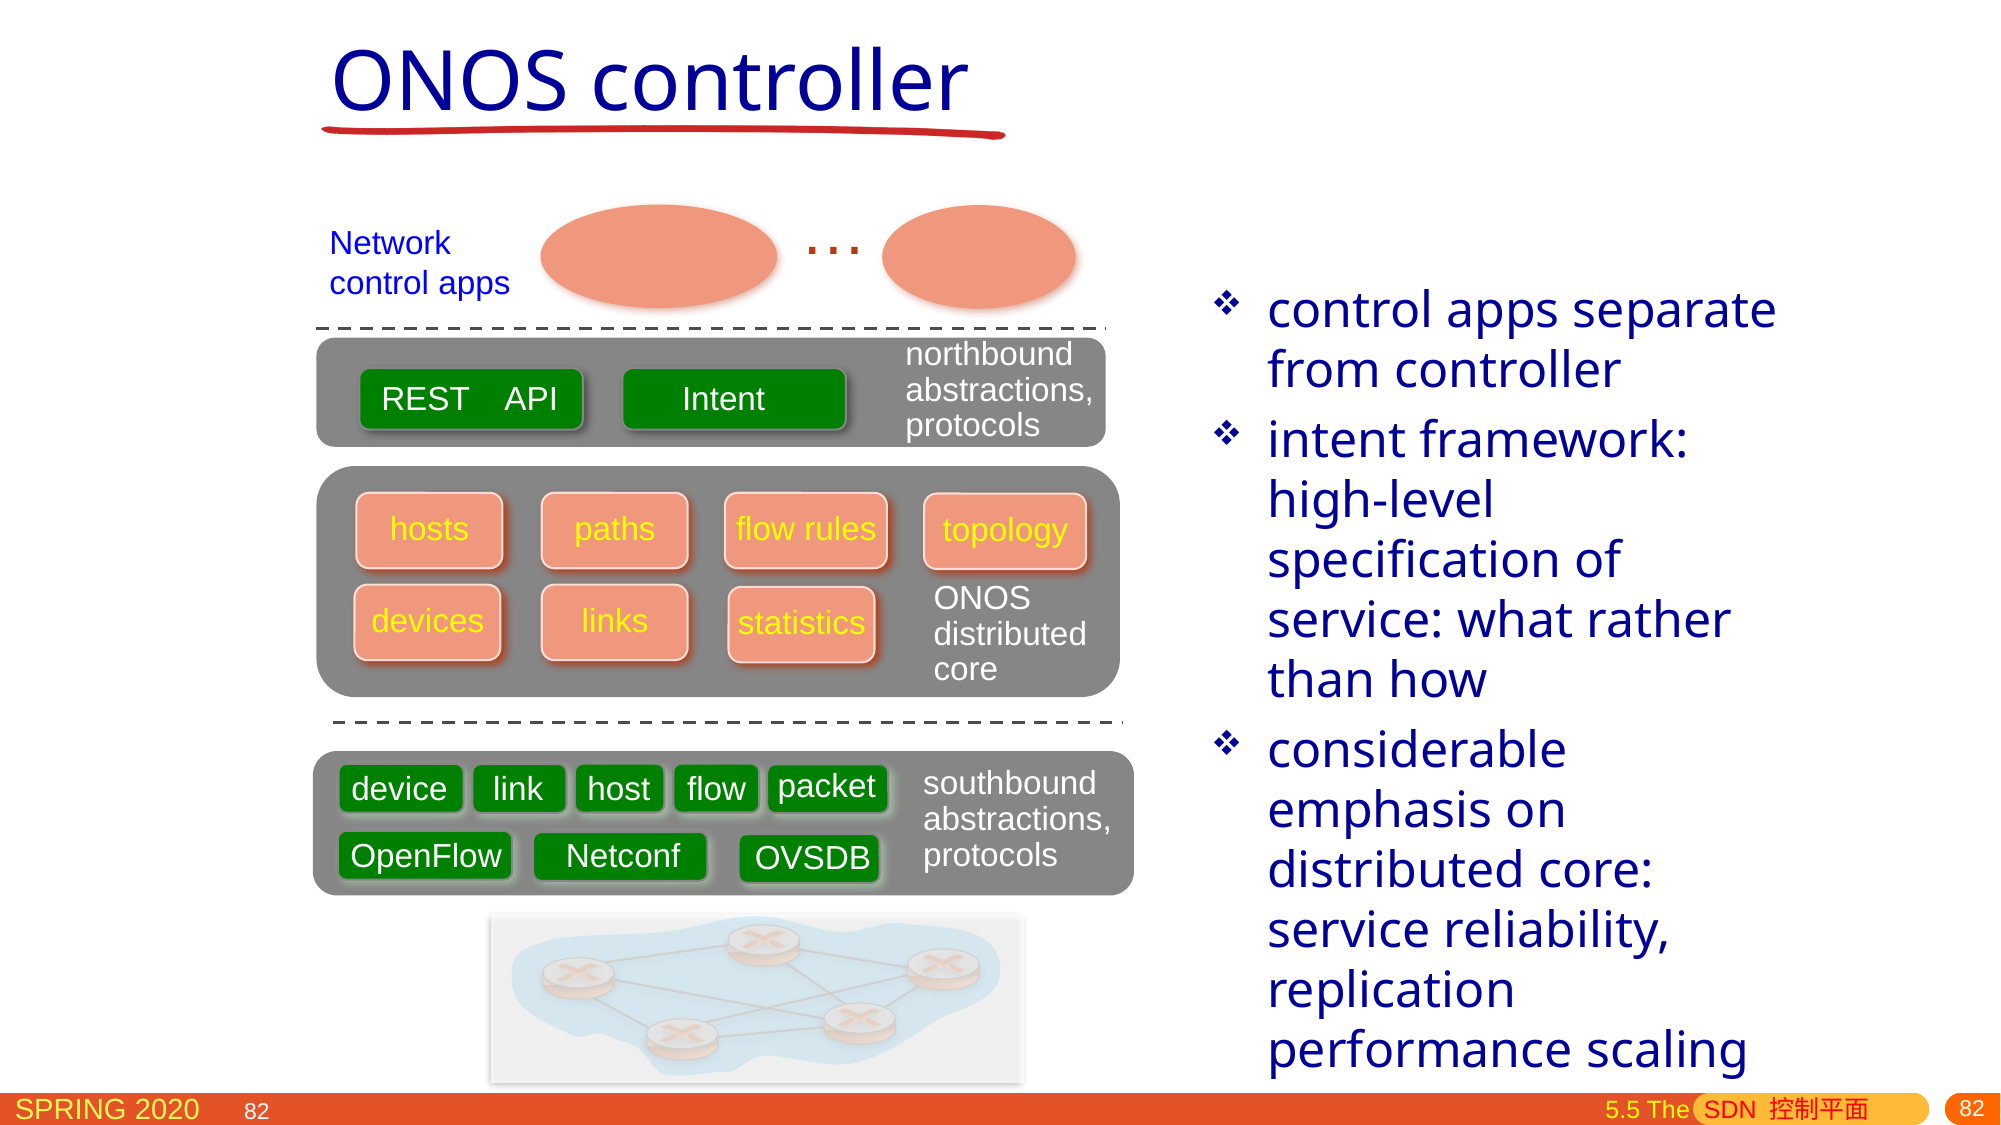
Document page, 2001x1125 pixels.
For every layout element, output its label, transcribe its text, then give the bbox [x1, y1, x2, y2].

text_box ONOS controller [315, 19, 1591, 180]
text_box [895, 769, 900, 818]
text_box control apps separate from controller intent framework: high-level specification of service: what rather than how considerable emphasis on distributed core: service reliability, replication performance scaling [1196, 270, 1804, 1033]
picture [318, 121, 1014, 144]
text_box [540, 204, 778, 309]
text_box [354, 584, 501, 661]
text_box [541, 584, 688, 661]
text_box 5.5 The SDN 控制平面 [1590, 1086, 1922, 1125]
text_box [532, 826, 708, 883]
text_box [359, 367, 607, 430]
text_box ONOS distributed core [918, 573, 1142, 696]
text_box [312, 751, 1132, 896]
text_box … [785, 180, 919, 276]
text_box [622, 367, 847, 430]
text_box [334, 826, 519, 883]
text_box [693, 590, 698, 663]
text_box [571, 759, 667, 816]
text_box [490, 914, 1025, 1084]
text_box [722, 586, 882, 663]
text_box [738, 828, 888, 885]
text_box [541, 492, 688, 569]
text_box Network control apps [314, 213, 536, 309]
text_box northbound abstractions, protocols [890, 328, 1155, 452]
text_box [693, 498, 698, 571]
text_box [720, 492, 893, 569]
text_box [356, 492, 503, 569]
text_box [335, 759, 464, 816]
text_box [671, 759, 758, 816]
text_box [882, 205, 1076, 309]
text_box [316, 337, 890, 447]
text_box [923, 493, 1087, 570]
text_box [472, 759, 567, 816]
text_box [761, 756, 892, 814]
text_box southbound abstractions, protocols [908, 758, 1173, 881]
text_box [316, 466, 1120, 698]
